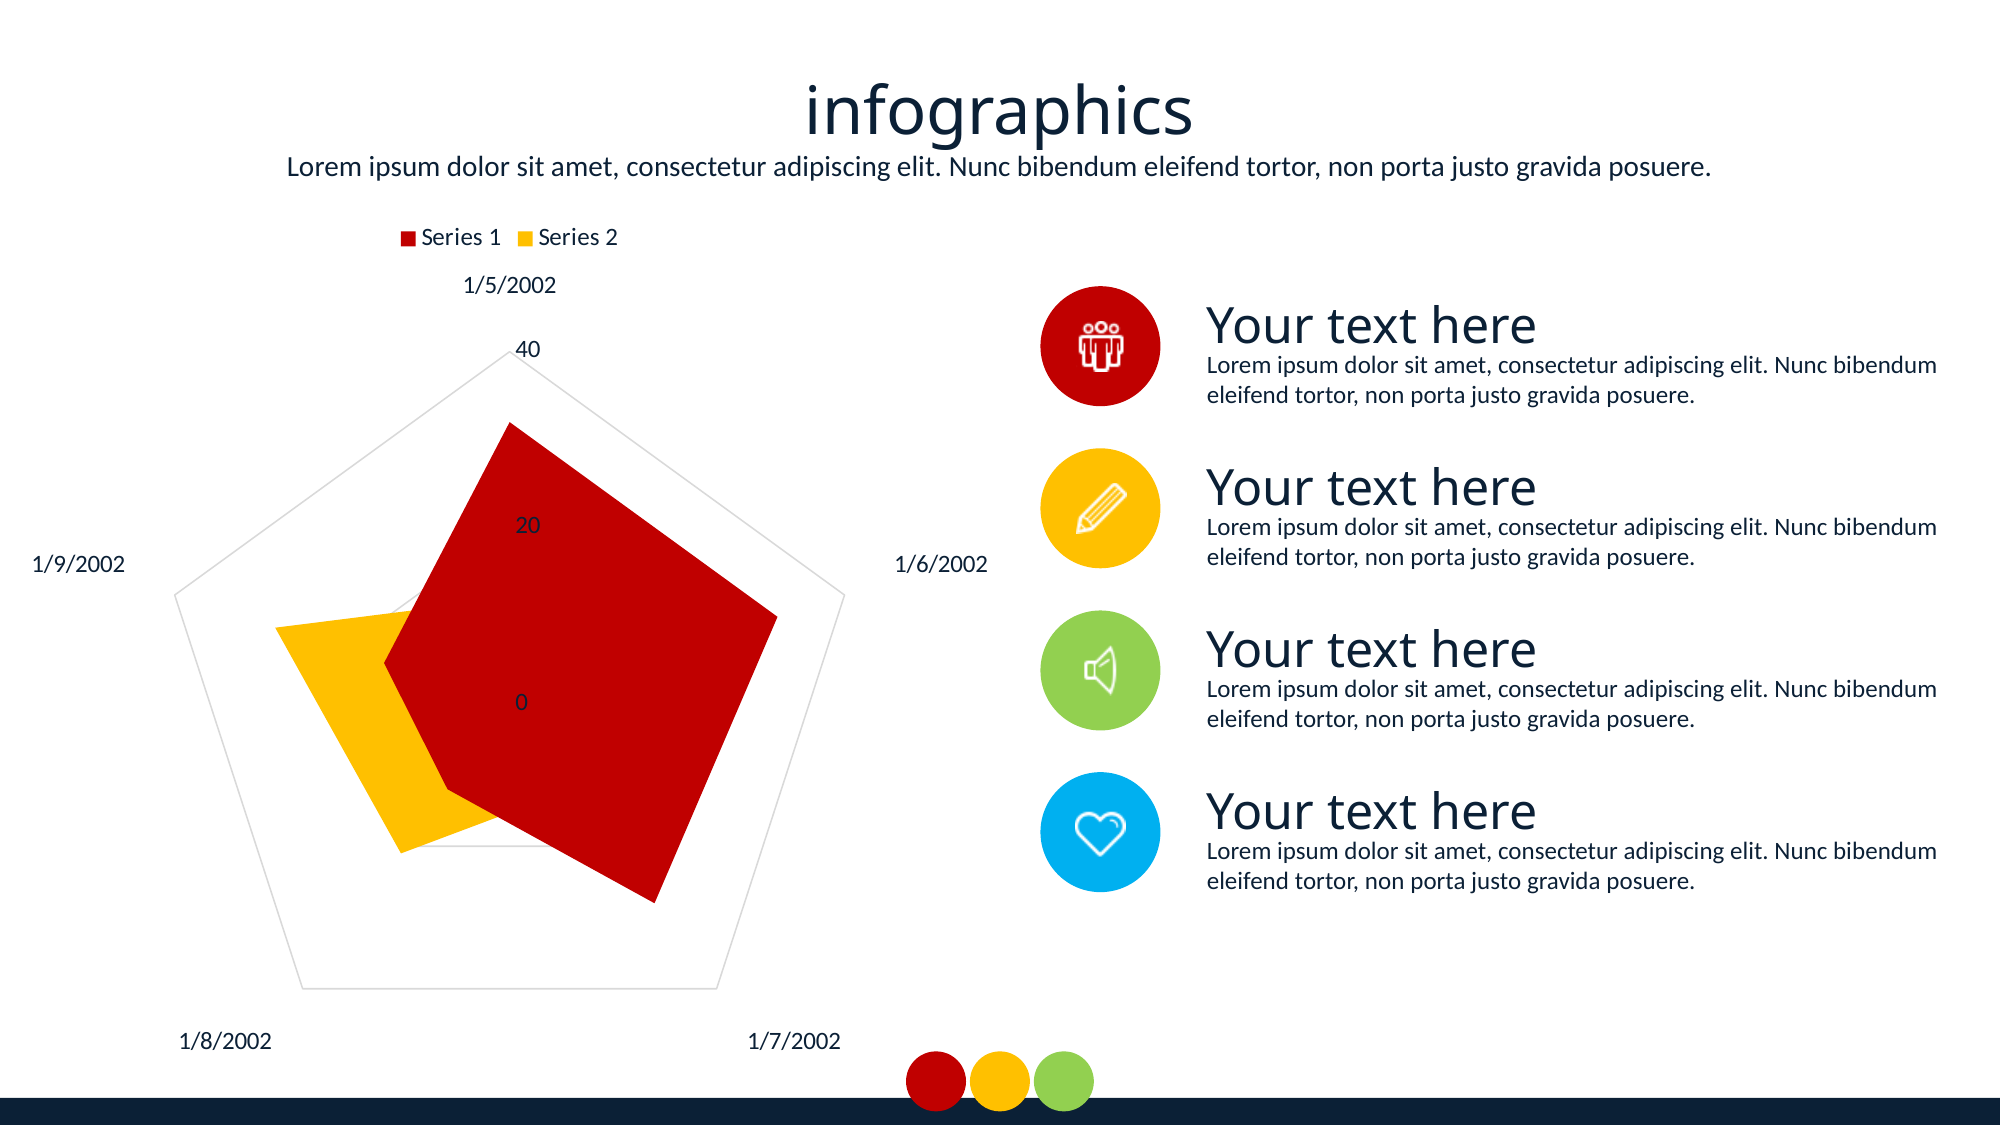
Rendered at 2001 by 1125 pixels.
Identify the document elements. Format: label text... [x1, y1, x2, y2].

chart [0, 209, 1161, 1074]
picture [1076, 483, 1127, 534]
text_box Lorem ipsum dolor sit amet, consectetur adipiscing elit. Nunc bibendum eleifend tortor, non porta justo gravida posuere. [0, 155, 2000, 190]
text_box Your text here [1192, 286, 2000, 361]
picture [1075, 645, 1126, 696]
picture [1076, 812, 1125, 856]
text_box Lorem ipsum dolor sit amet, consectetur adipiscing elit. Nunc bibendum eleifend tortor, non porta justo gravida posuere. [1192, 361, 2000, 416]
picture [1076, 321, 1127, 372]
text_box Your text here [1192, 610, 2000, 686]
text_box infographics [0, 60, 2000, 155]
text_box Lorem ipsum dolor sit amet, consectetur adipiscing elit. Nunc bibendum eleifend tortor, non porta justo gravida posuere. [1192, 686, 2000, 740]
text_box Lorem ipsum dolor sit amet, consectetur adipiscing elit. Nunc bibendum eleifend tortor, non porta justo gravida posuere. [1192, 847, 2000, 902]
text_box Your text here [1192, 772, 2000, 847]
text_box Lorem ipsum dolor sit amet, consectetur adipiscing elit. Nunc bibendum eleifend tortor, non porta justo gravida posuere. [1192, 523, 2000, 578]
text_box Your text here [1192, 448, 2000, 523]
